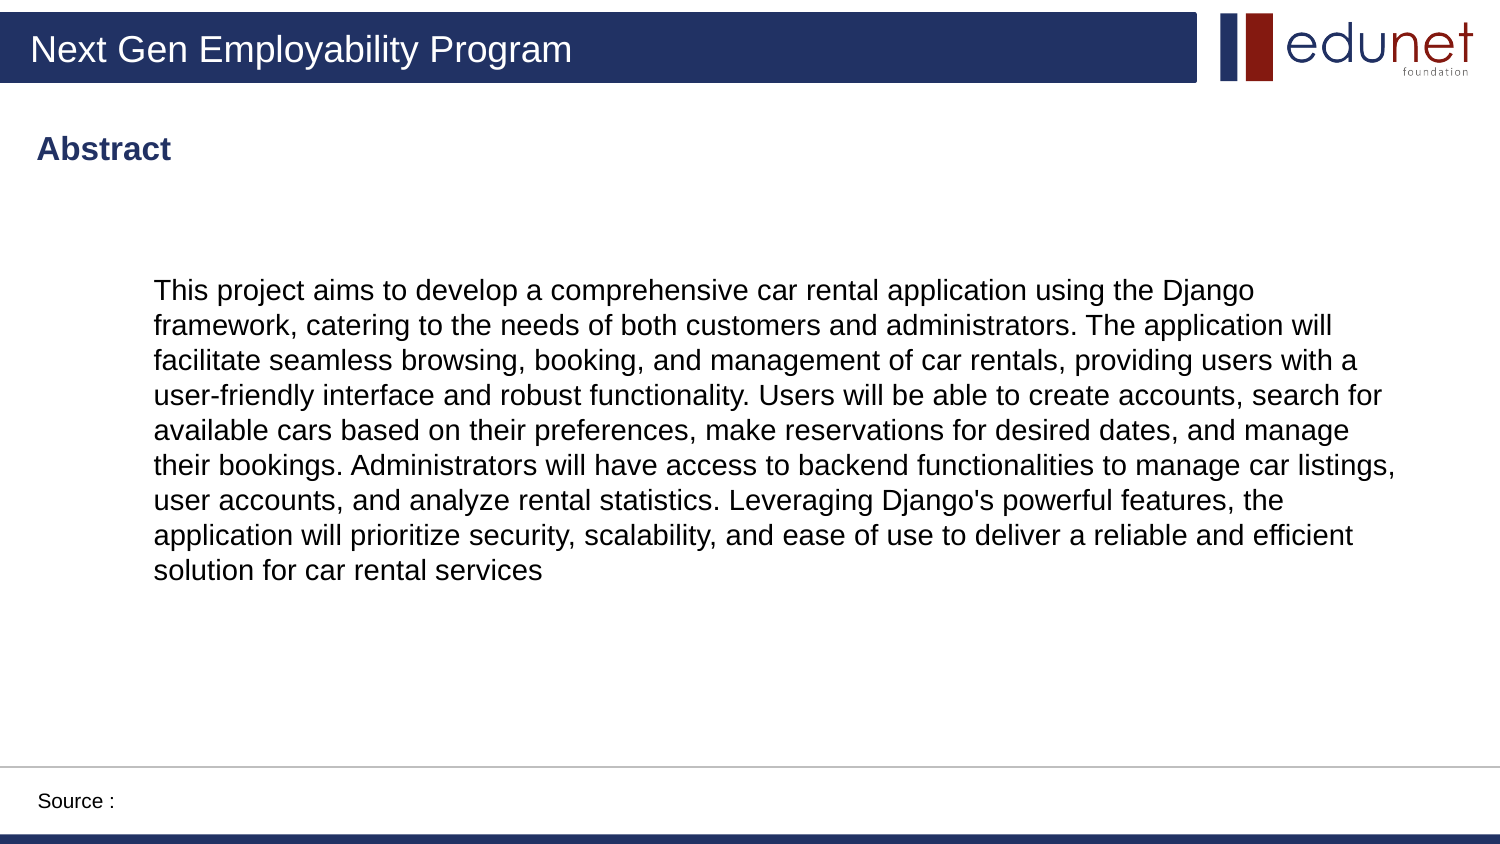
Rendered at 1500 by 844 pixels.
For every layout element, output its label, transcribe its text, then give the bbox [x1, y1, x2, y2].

text_box Source : [22, 776, 139, 826]
text_box This project aims to develop a comprehensive car rental application using the Django framework, catering to the needs of both customers and administrators. The application will facilitate seamless browsing, booking, and management of car rentals, providing users with a user-friendly interface and robust functionality. Users will be able to create accounts, search for available cars based on their preferences, make reservations for desired dates, and manage their bookings. Administrators will have access to backend functionalities to manage car listings, user accounts, and analyze rental statistics. Leveraging Django's powerful features, the application will prioritize security, scalability, and ease of use to deliver a reliable and efficient solution for car rental services [138, 264, 1423, 594]
picture [1279, 14, 1482, 83]
title Abstract [21, 111, 504, 165]
